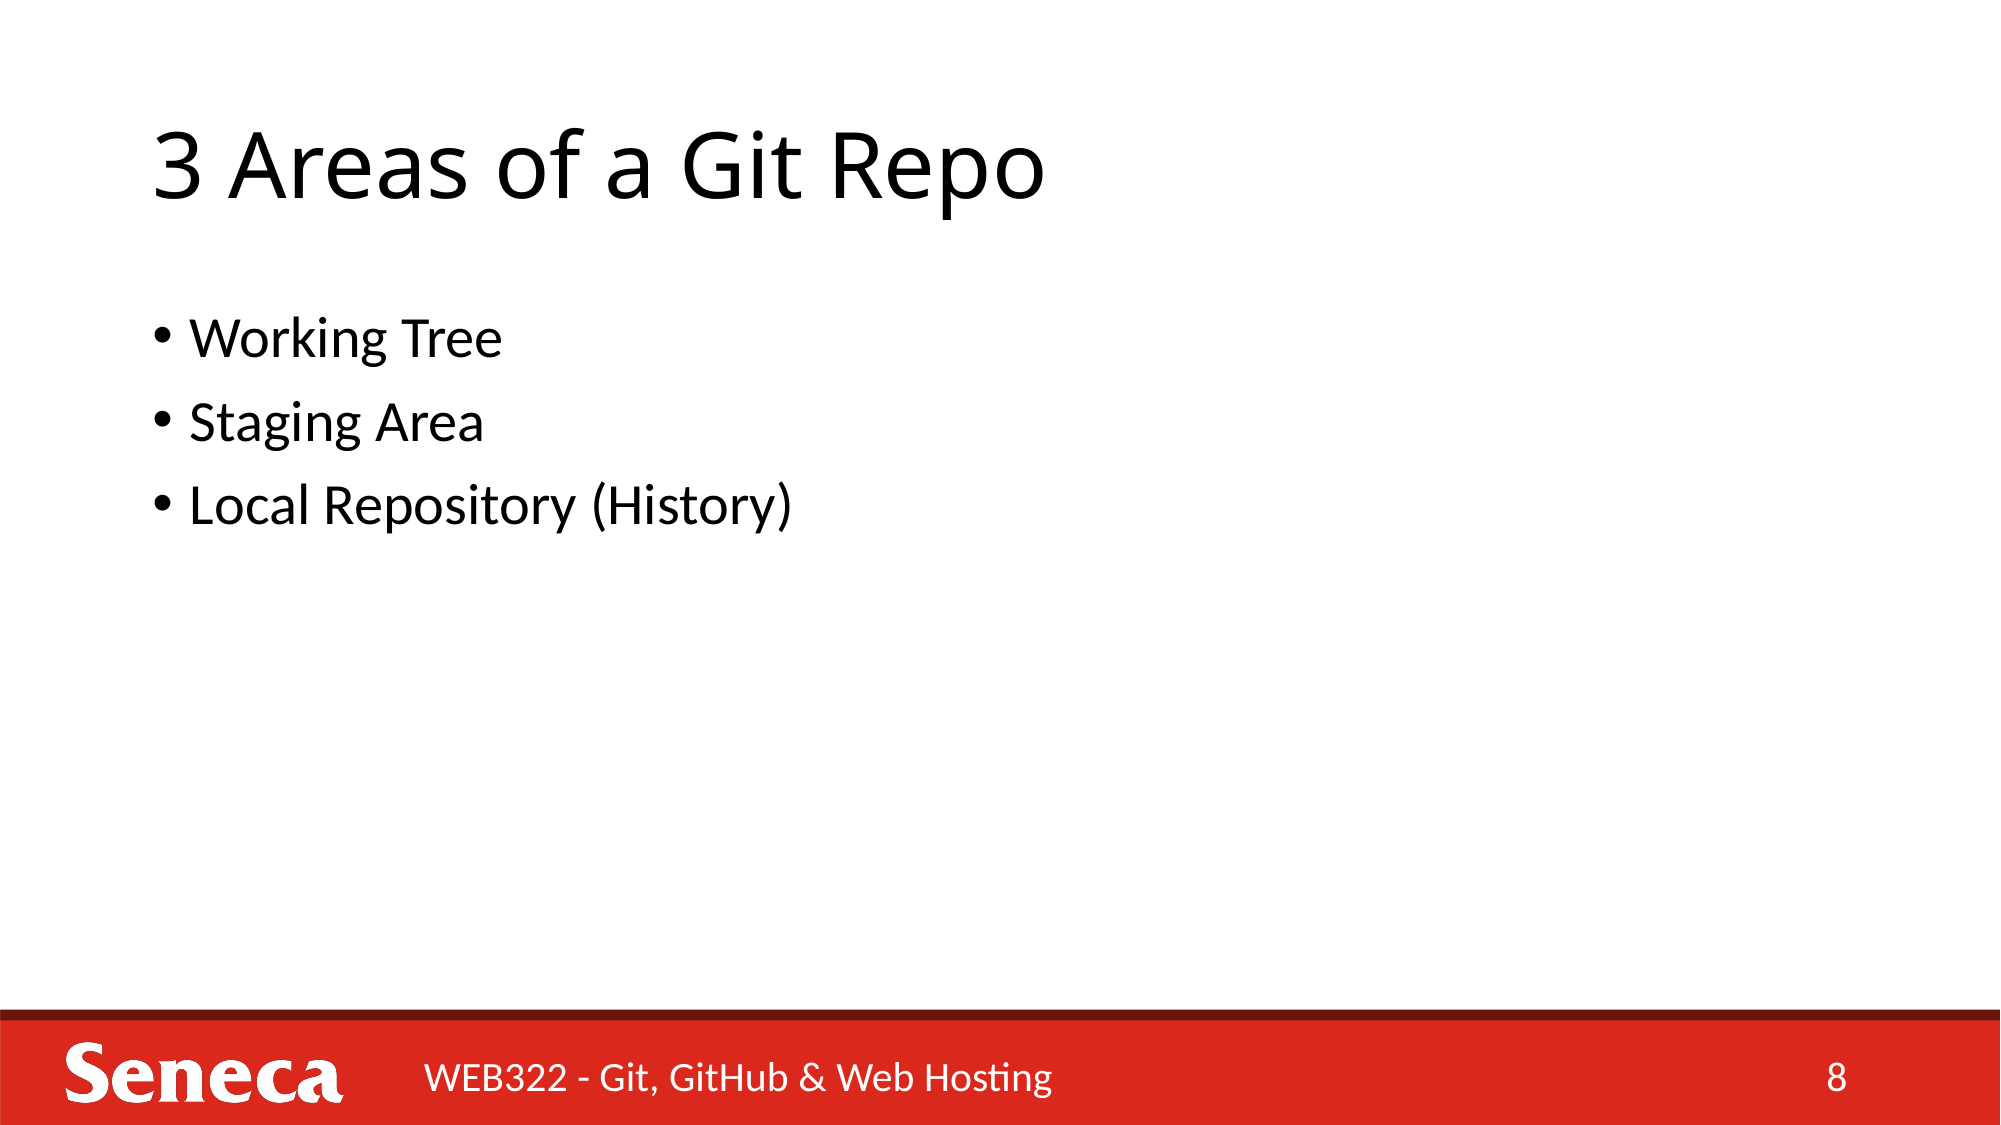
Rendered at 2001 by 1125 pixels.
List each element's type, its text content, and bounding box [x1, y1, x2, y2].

picture [65, 1042, 344, 1103]
footer WEB322 - Git, GitHub & Web Hosting [409, 1042, 1641, 1103]
slide_number 8 [1717, 1042, 1863, 1103]
list Working Tree Staging Area Local Repository (History) [137, 299, 1863, 988]
title 3 Areas of a Git Repo [137, 59, 1863, 278]
